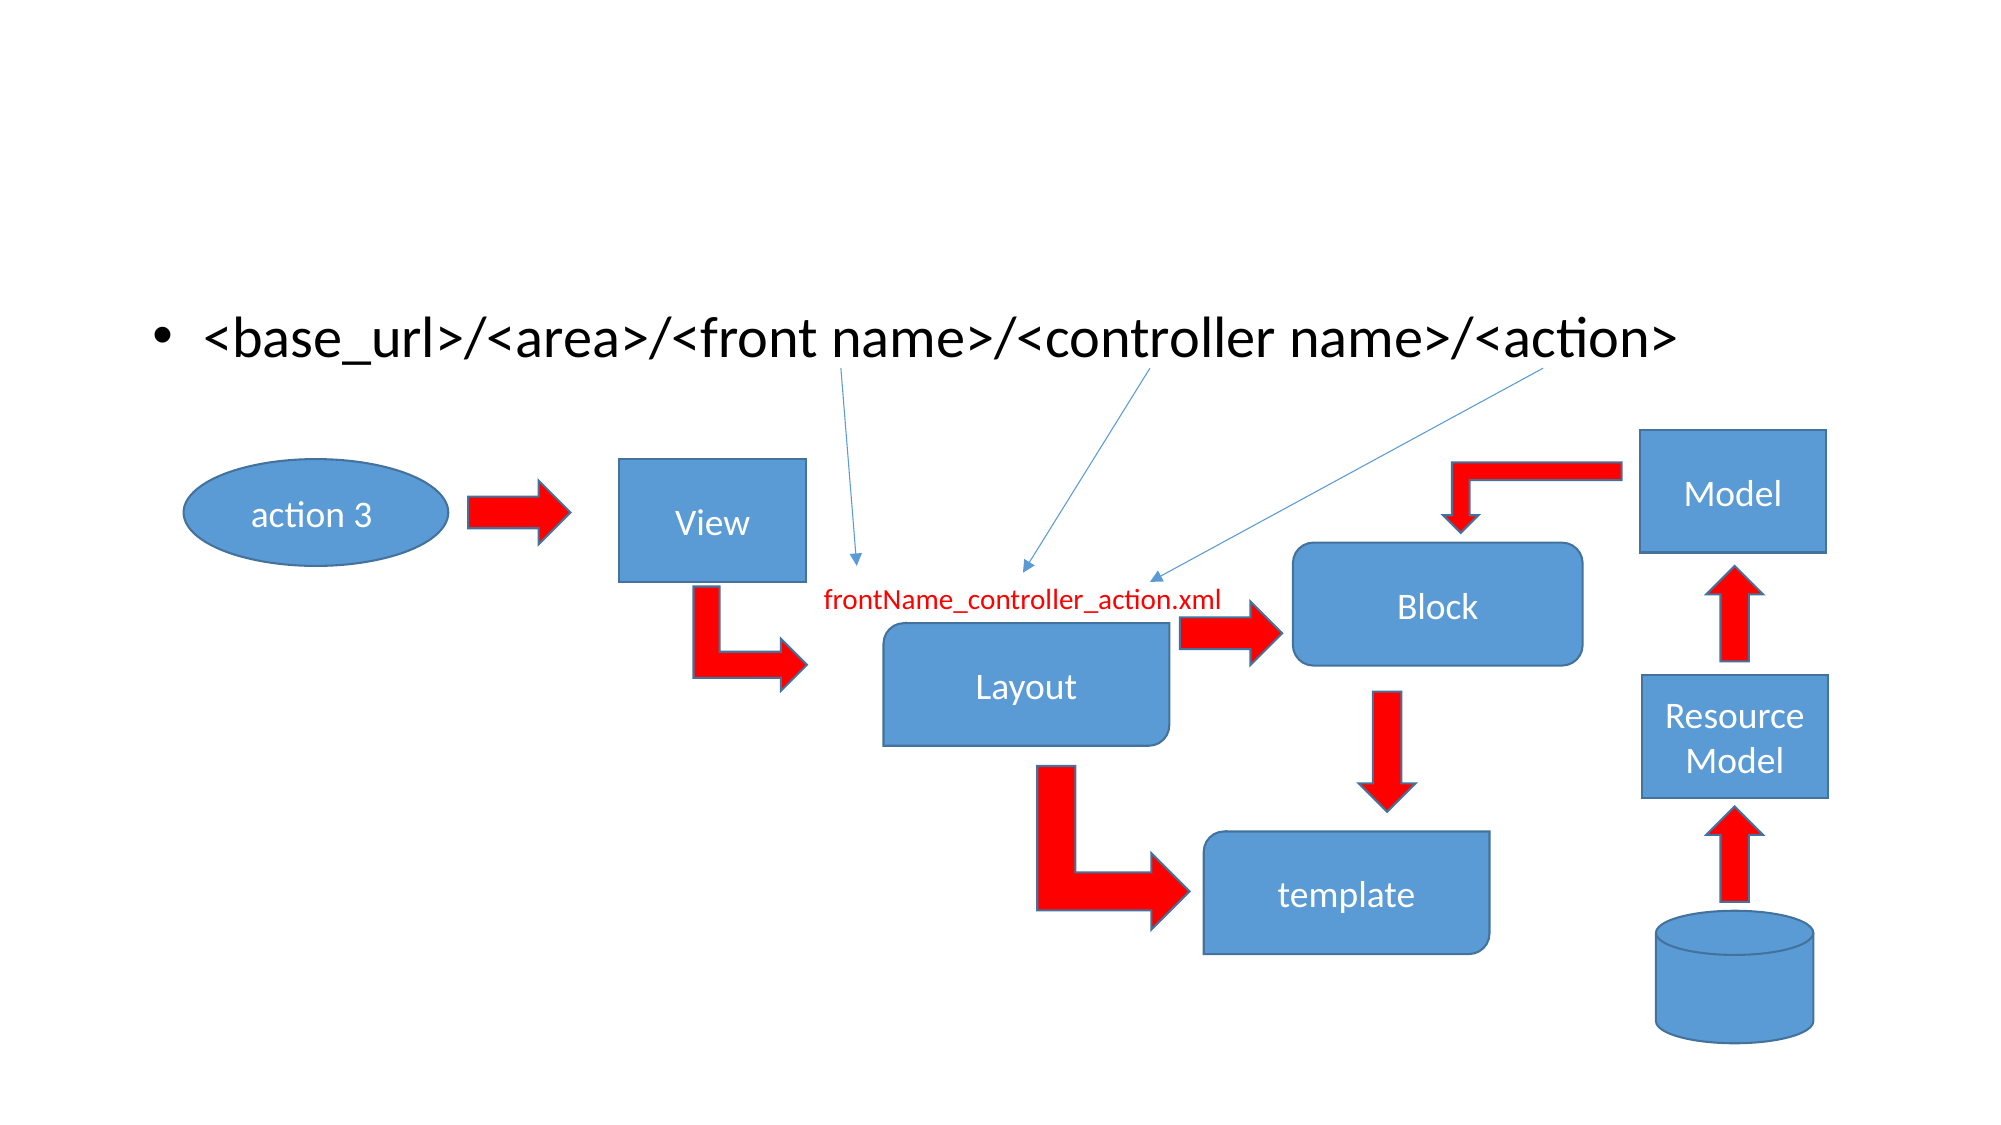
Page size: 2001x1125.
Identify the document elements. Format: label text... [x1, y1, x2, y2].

text_box [692, 585, 809, 694]
text_box action 3 [182, 458, 450, 567]
text_box [1178, 599, 1284, 668]
text_box template [1202, 830, 1491, 956]
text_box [1022, 368, 1149, 573]
text_box Layout [882, 623, 1171, 747]
text_box [1703, 805, 1766, 903]
text_box [1356, 690, 1419, 814]
text_box View [618, 458, 807, 583]
text_box [1654, 909, 1815, 1045]
text_box [1703, 564, 1766, 663]
list <base_url>/<area>/<front name>/<controller name>/<action> [137, 299, 1863, 1014]
text_box [1544, 461, 1623, 482]
text_box Model [1639, 429, 1827, 554]
text_box [1036, 764, 1191, 932]
text_box frontName_controller_action.xml [808, 572, 1237, 623]
text_box Block [1291, 541, 1584, 667]
text_box Resource Model [1641, 674, 1829, 799]
text_box [467, 478, 572, 547]
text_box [1149, 368, 1544, 582]
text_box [840, 368, 857, 566]
